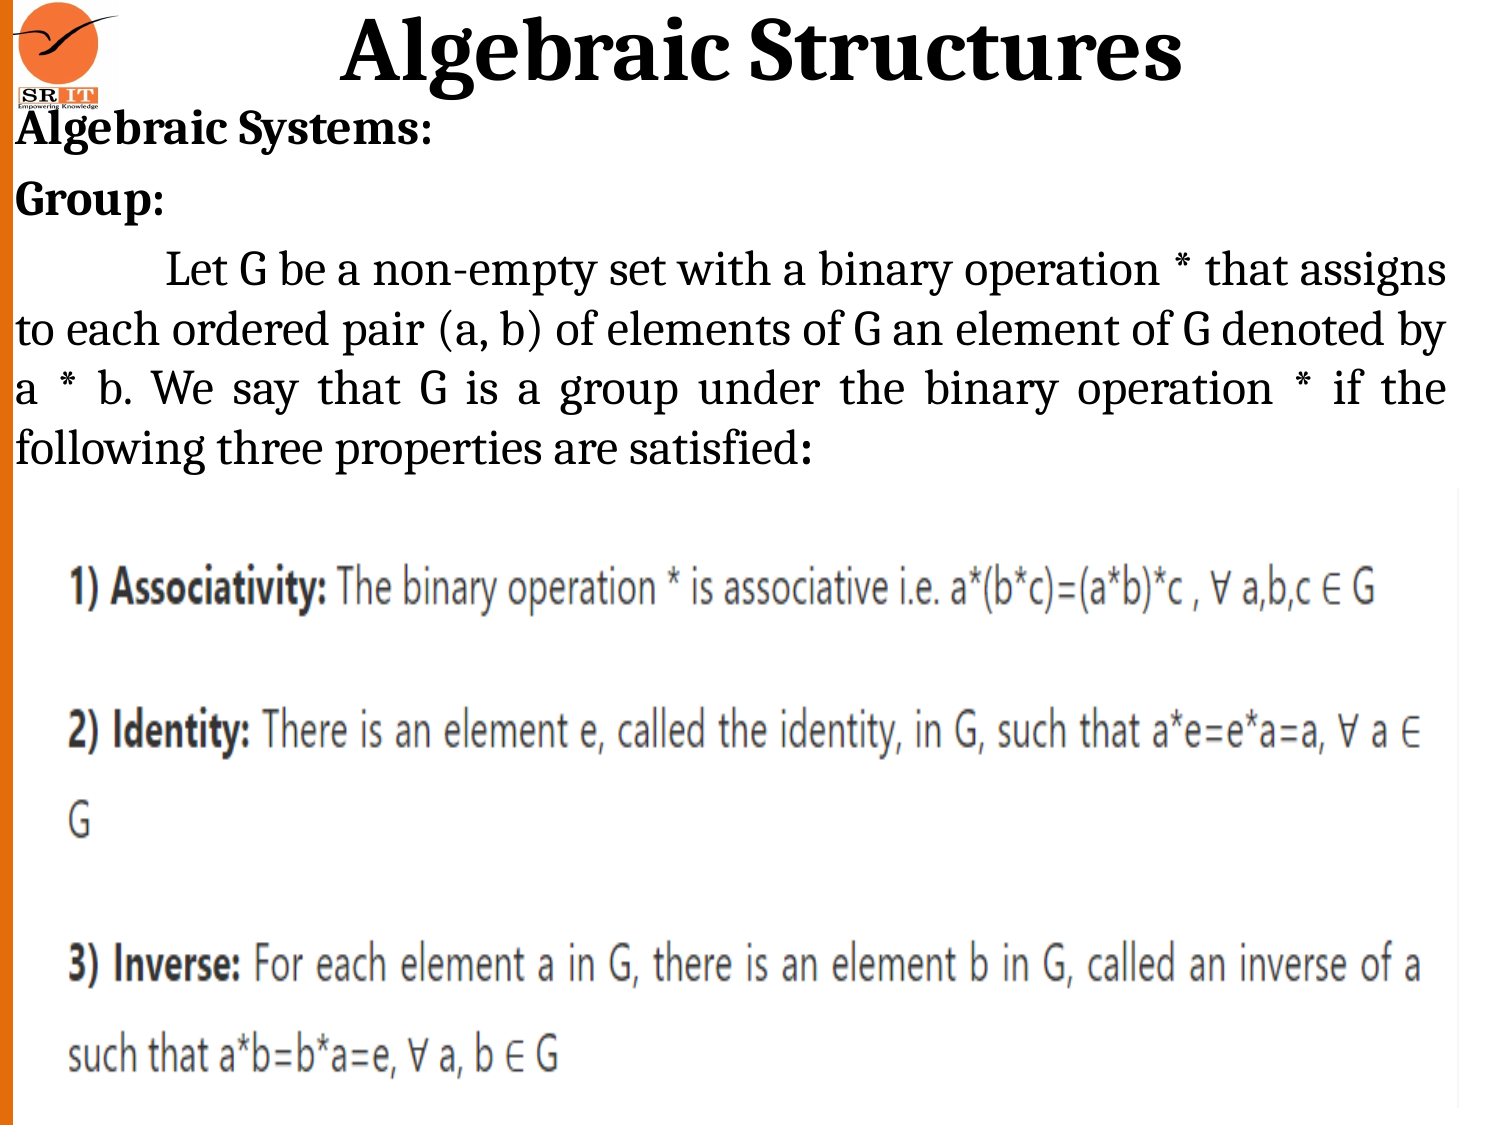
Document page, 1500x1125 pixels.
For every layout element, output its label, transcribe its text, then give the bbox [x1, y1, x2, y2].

list Algebraic Systems: Group: Let G be a non-empty set with a binary operation * that assigns to each ordered pair (a, b) of elements of G an element of G denoted by a * b. We say that G is a group under the binary operation * if the following three properties are satisfied: [0, 87, 1463, 1107]
title Algebraic Structures [24, 0, 1500, 88]
picture [13, 0, 24, 87]
picture [40, 487, 1459, 1108]
